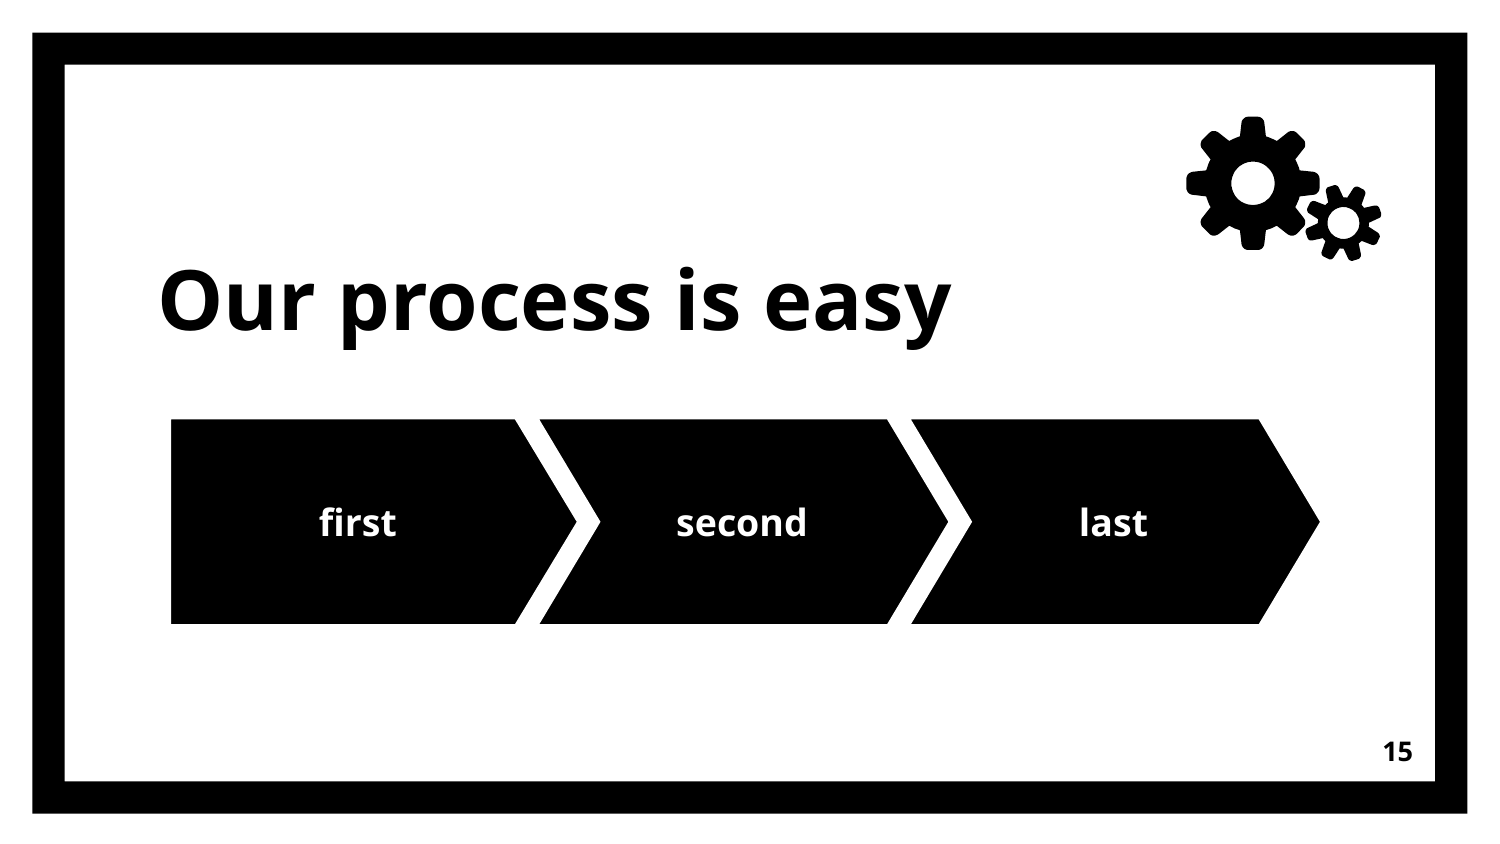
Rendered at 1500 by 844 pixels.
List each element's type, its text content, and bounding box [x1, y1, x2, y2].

text_box first [164, 413, 585, 631]
text_box second [528, 413, 956, 631]
slide_number 15 [1338, 720, 1429, 786]
title Our process is easy [142, 139, 978, 363]
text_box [1186, 116, 1382, 262]
text_box last [899, 413, 1328, 631]
